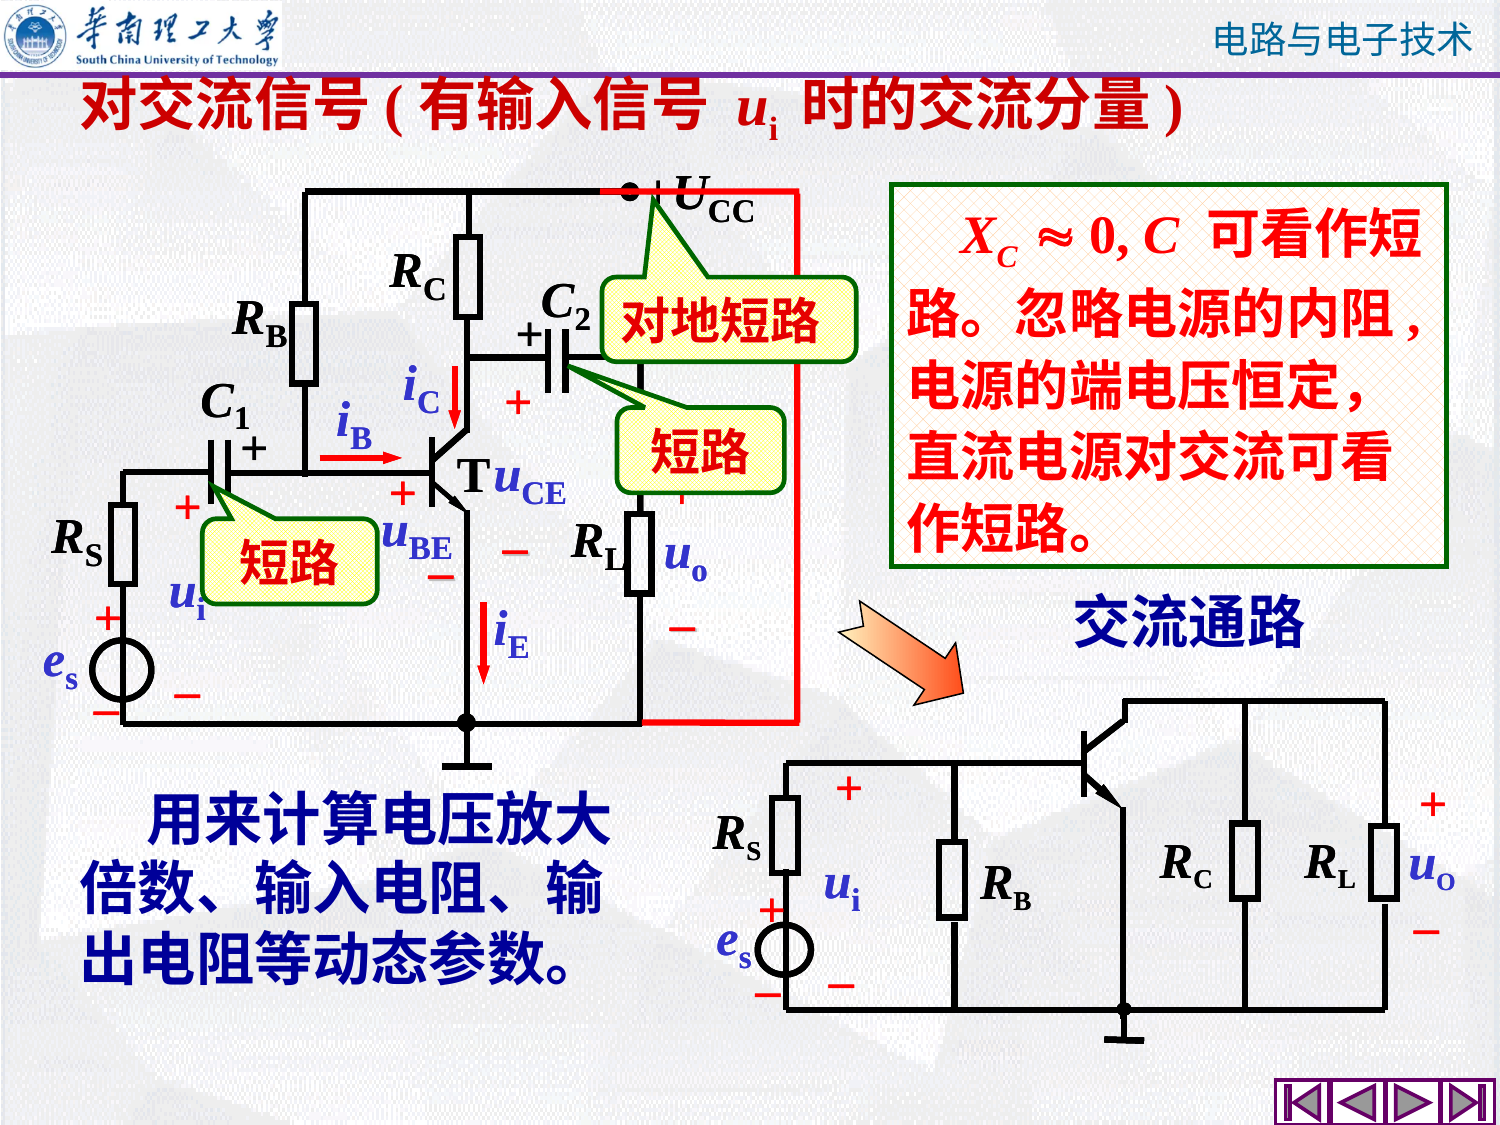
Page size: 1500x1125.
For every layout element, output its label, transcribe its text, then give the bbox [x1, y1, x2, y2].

picture [1, 78, 1500, 1125]
text_box 对交流信号(有输入信号 ui 时的交流分量) [64, 59, 1353, 155]
text_box [838, 601, 964, 695]
text_box 对地短路 [800, 277, 857, 362]
text_box 交流通路 [1057, 577, 1329, 663]
picture [1, 0, 1500, 72]
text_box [599, 191, 800, 723]
text_box 用来计算电压放大倍数、输入电阻、输出电阻等动态参数。 [64, 774, 668, 999]
text_box XC  0, C 可看作短路。忽略电源的内阻,电源的端电压恒定，直流电源对交流可看作短路。 [891, 184, 1447, 567]
